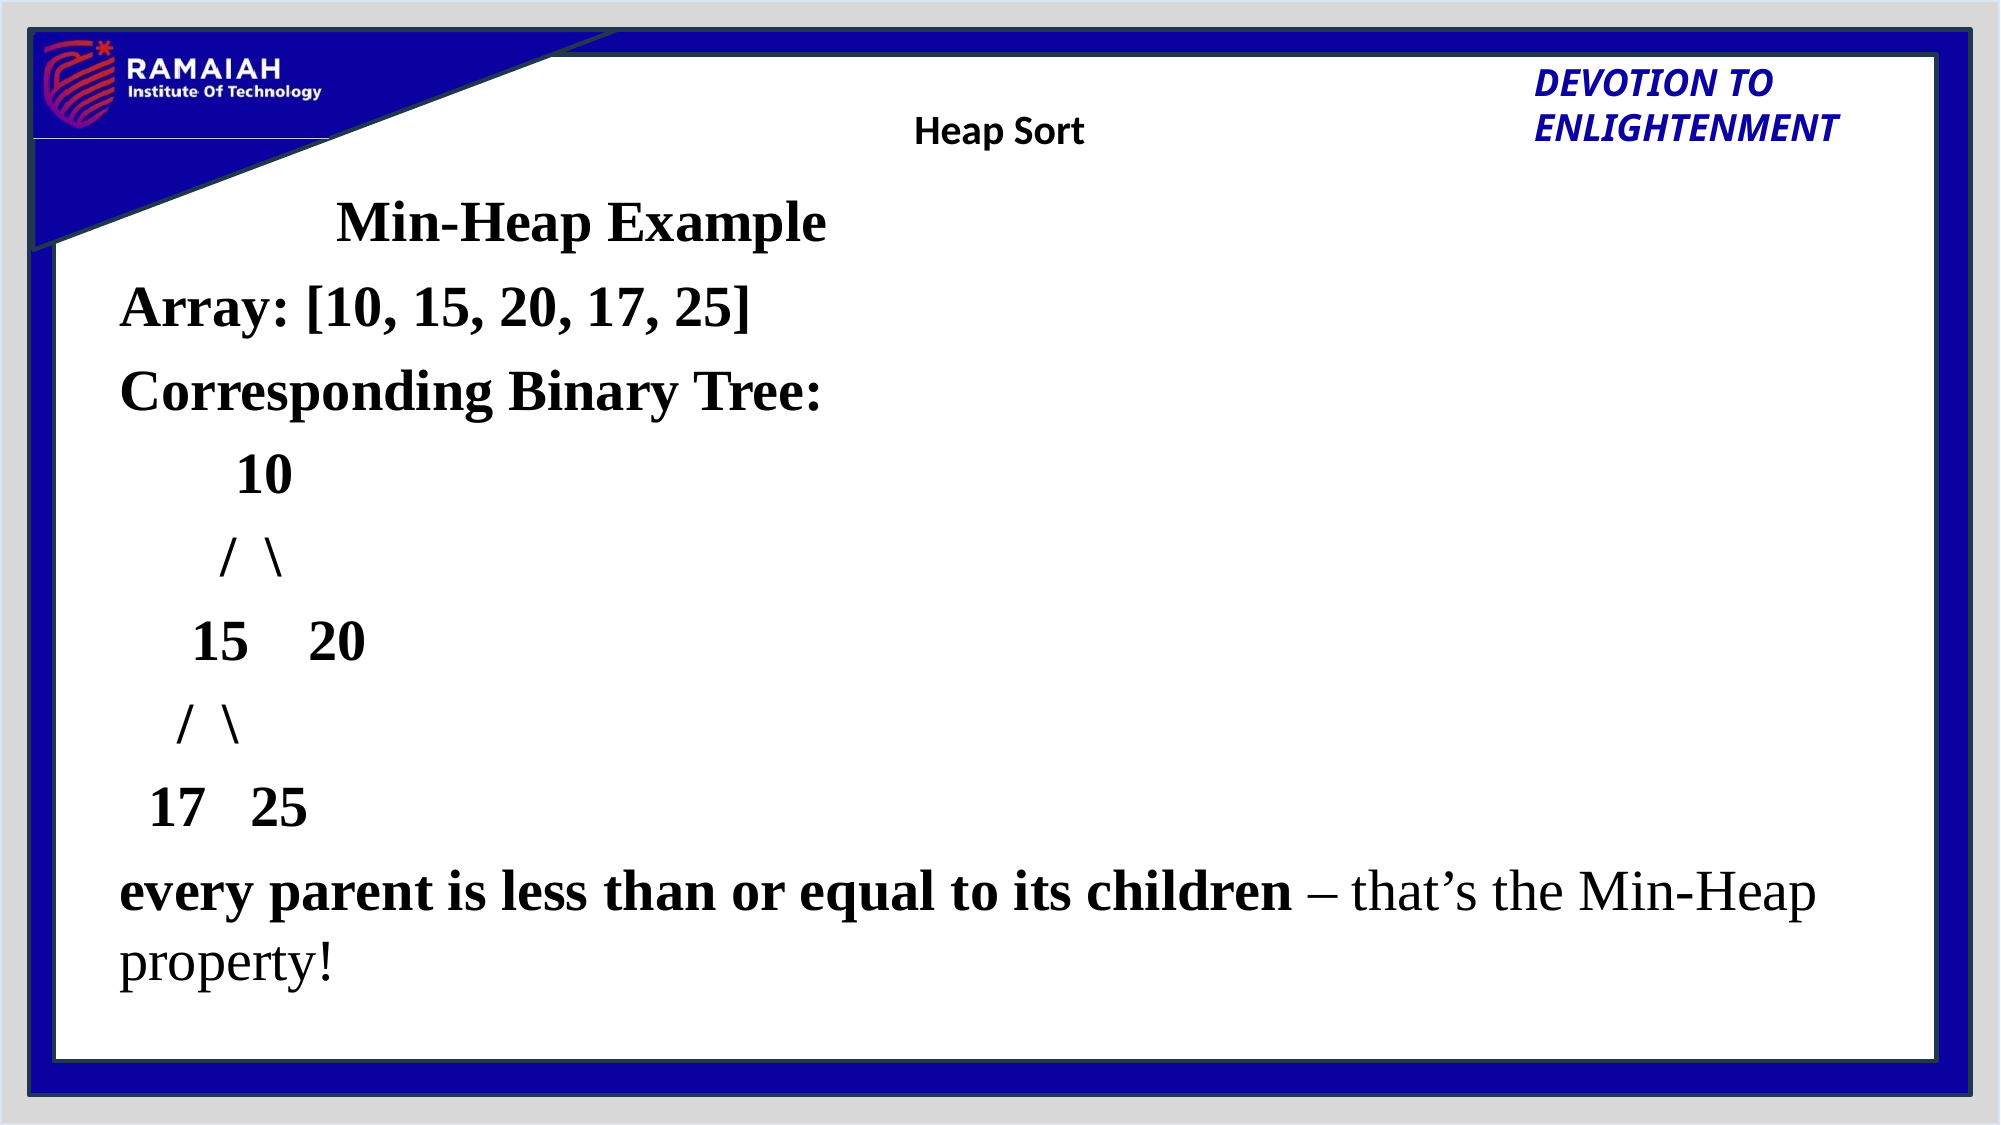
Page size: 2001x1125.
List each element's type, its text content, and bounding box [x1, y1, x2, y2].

list Min-Heap Example Array: [10, 15, 20, 17, 25] Corresponding Binary Tree: 10 / \ 15 20 / \ 17 25 every parent is less than or equal to its children – that’s the Min-Heap property! [99, 167, 1900, 1125]
title Heap Sort [99, 45, 1900, 167]
picture [33, 35, 329, 139]
